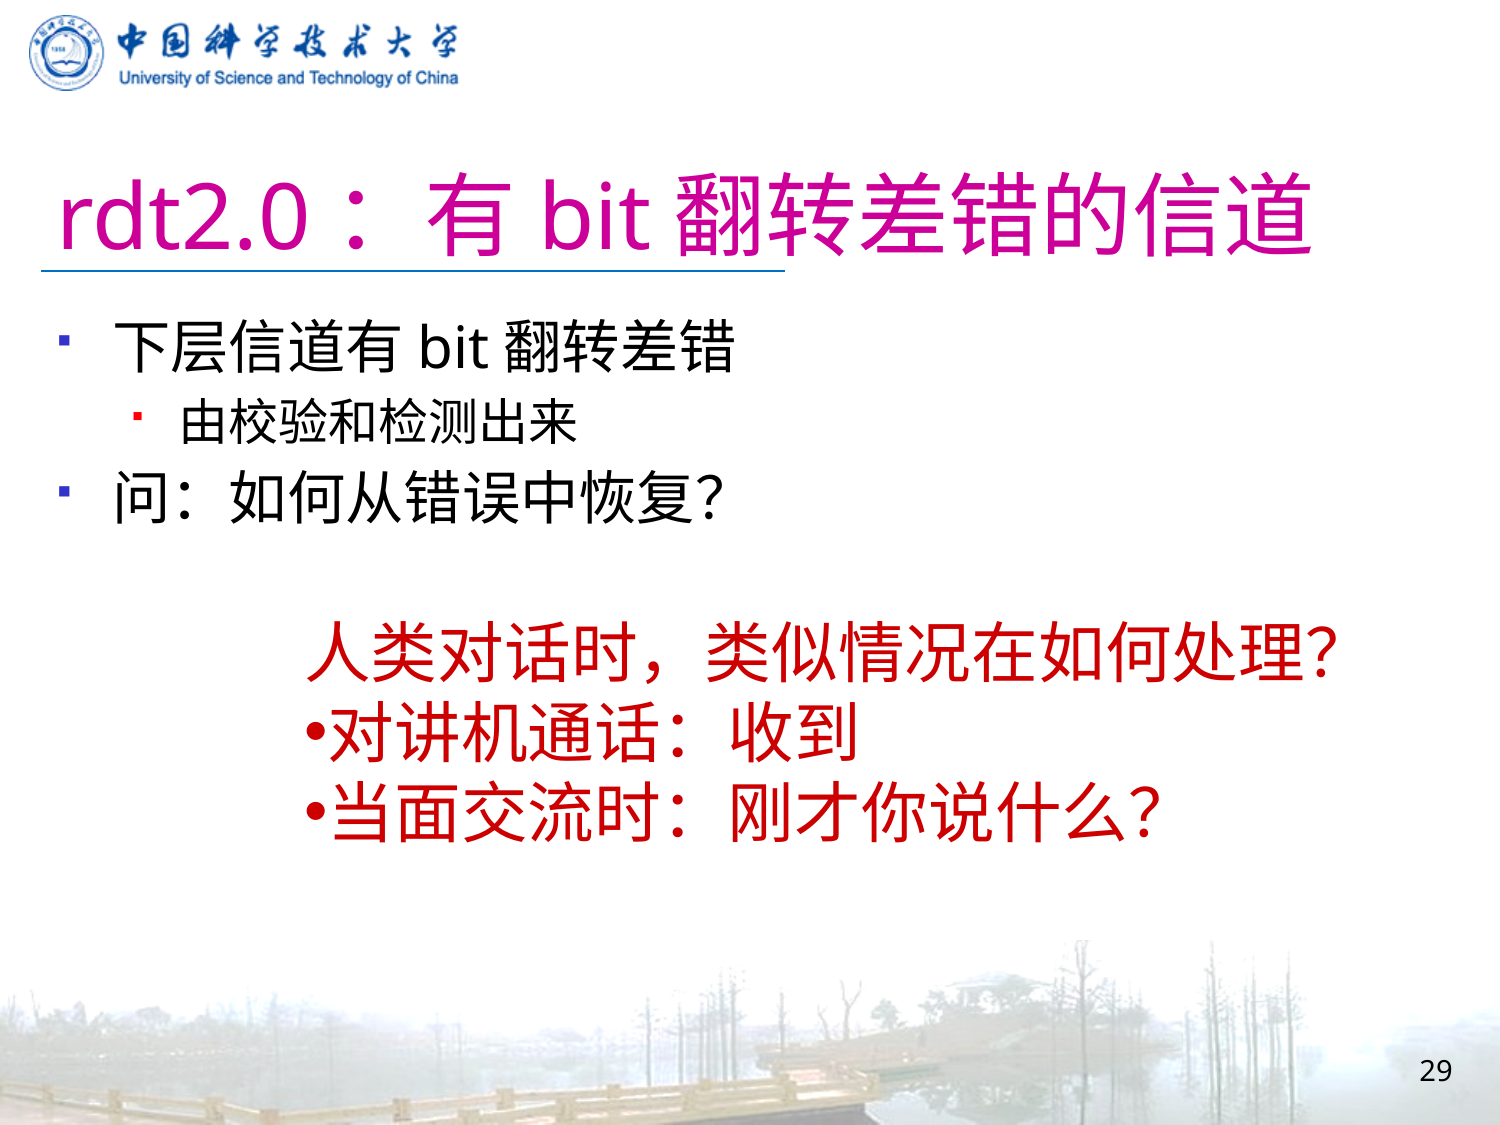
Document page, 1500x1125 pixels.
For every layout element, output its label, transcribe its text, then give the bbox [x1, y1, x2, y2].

list 下层信道有bit翻转差错 由校验和检测出来 问：如何从错误中恢复？ [40, 302, 1470, 1007]
slide_number 29 [1154, 1023, 1468, 1100]
picture [29, 15, 461, 91]
text_box 物理层 [0, 940, 1500, 1125]
text_box 人类对话时，类似情况在如何处理？ 对讲机通话：收到 当面交流时：刚才你说什么？ [289, 603, 1388, 858]
title rdt2.0：有bit翻转差错的信道 [40, 34, 1468, 276]
